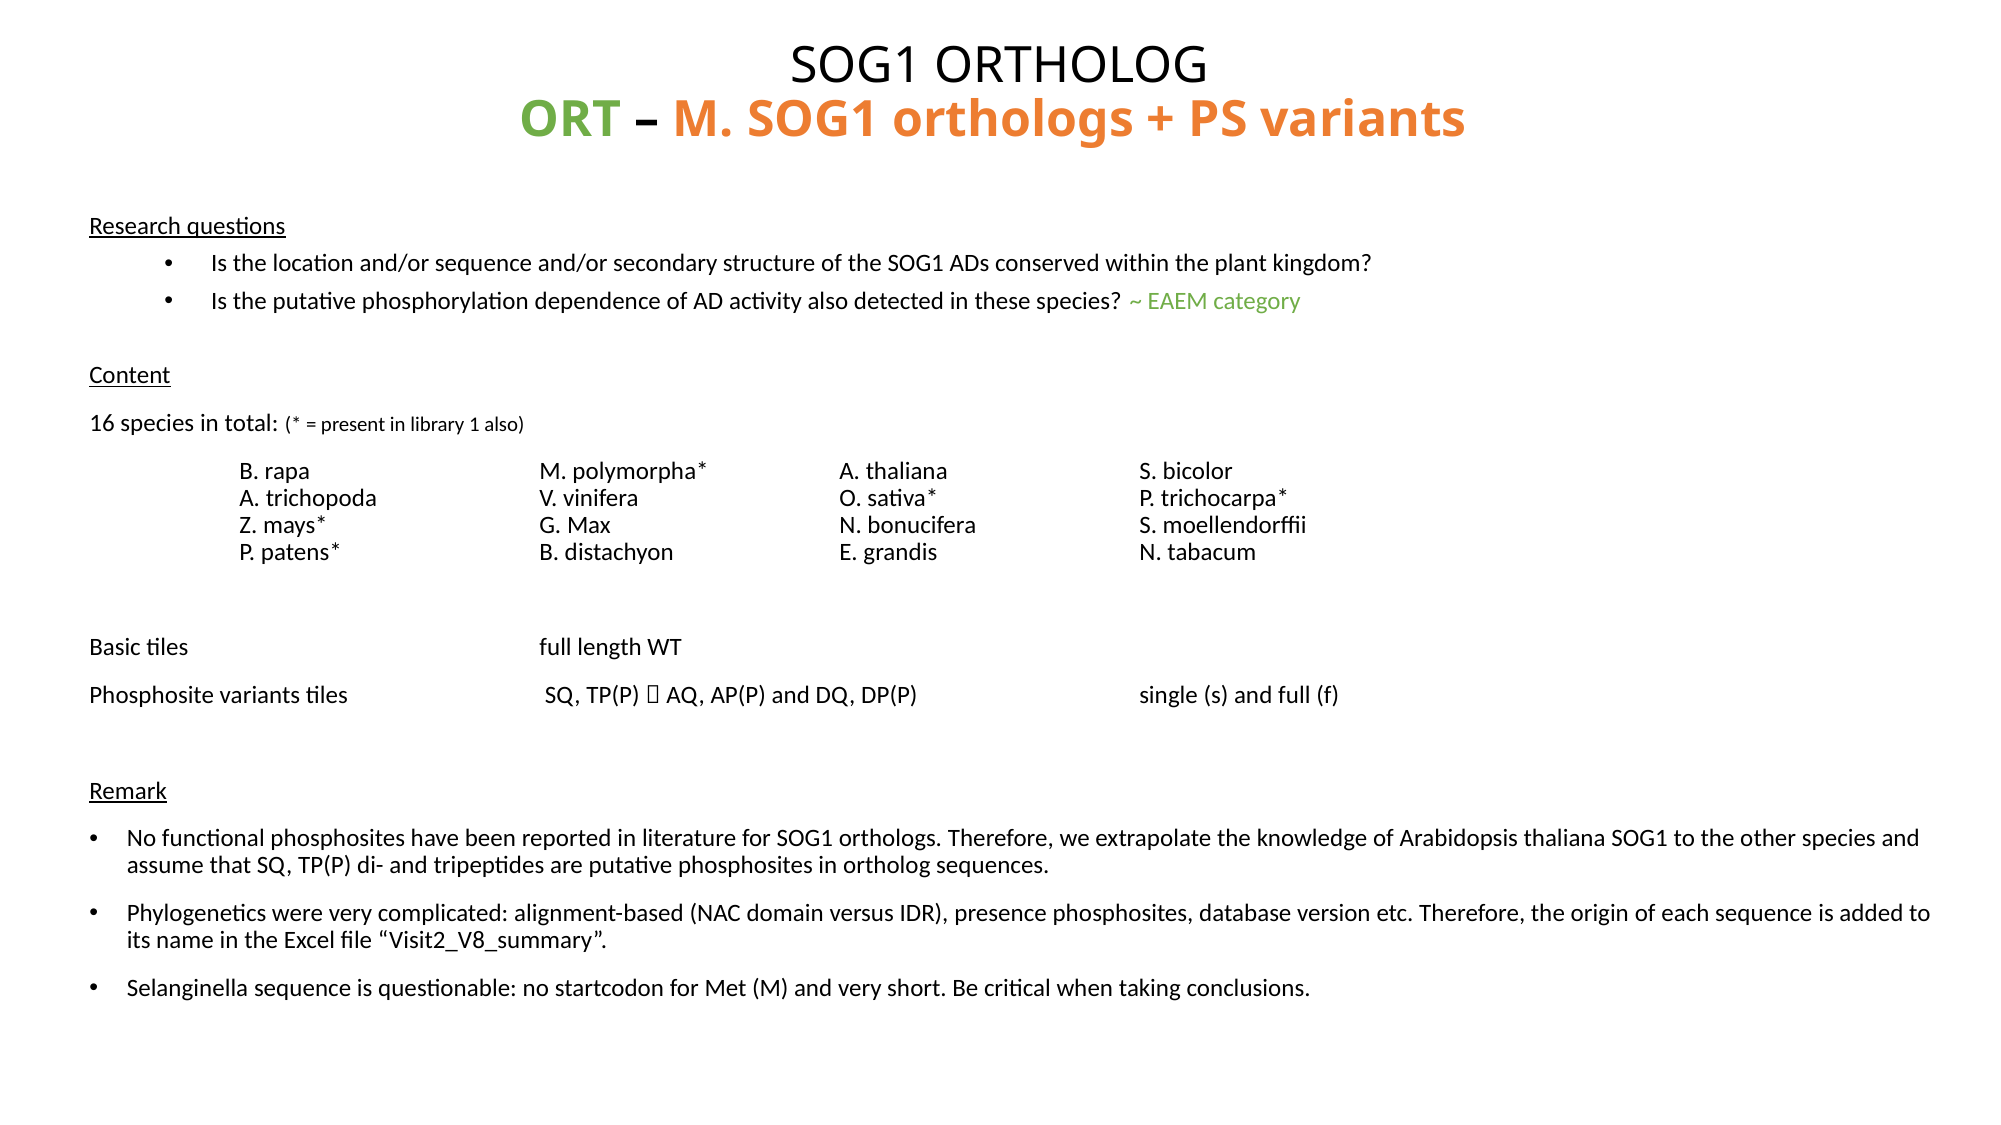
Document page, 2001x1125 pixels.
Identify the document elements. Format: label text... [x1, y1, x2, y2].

text_box Research questions Is the location and/or sequence and/or secondary structure of the SOG1 ADs conserved within the plant kingdom? Is the putative phosphorylation dependence of AD activity also detected in these species? ~ EAEM category Content 16 species in total: (* = present in library 1 also) B. rapa M. polymorpha* A. thaliana S. bicolor A. trichopoda V. vinifera O. sativa* P. trichocarpa* Z. mays* G. Max N. bonucifera S. moellendorffii P. patens* B. distachyon E. grandis N. tabacum Basic tiles full length WT Phosphosite variants tiles SQ, TP(P)  AQ, AP(P) and DQ, DP(P) single (s) and full (f) Remark No functional phosphosites have been reported in literature for SOG1 orthologs. Therefore, we extrapolate the knowledge of Arabidopsis thaliana SOG1 to the other species and assume that SQ, TP(P) di- and tripeptides are putative phosphosites in ortholog sequences. Phylogenetics were very complicated: alignment-based (NAC domain versus IDR), presence phosphosites, database version etc. Therefore, the origin of each sequence is added to its name in the Excel file “Visit2_V8_summary”. Selanginella sequence is questionable: no startcodon for Met (M) and very short. Be critical when taking conclusions. [74, 205, 1953, 1078]
title SOG1 ORTHOLOG ORT – M. SOG1 orthologs + PS variants [137, 19, 1863, 168]
